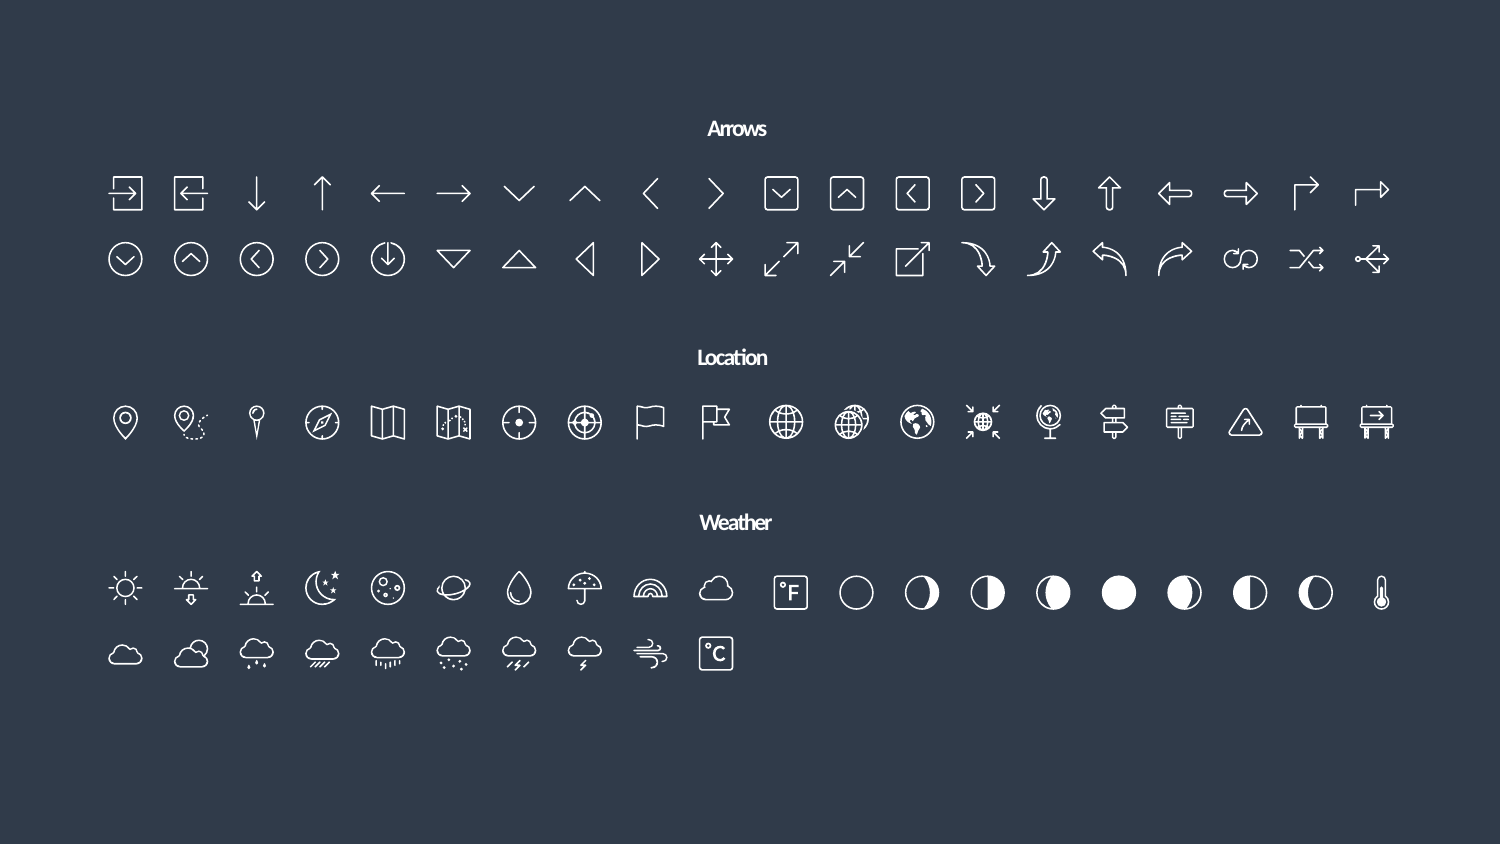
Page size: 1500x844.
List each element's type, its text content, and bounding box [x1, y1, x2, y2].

text_box [1354, 245, 1390, 274]
text_box [173, 241, 209, 277]
text_box [248, 176, 266, 211]
text_box [1289, 246, 1324, 272]
text_box [1036, 575, 1071, 610]
text_box [1165, 404, 1194, 440]
text_box [502, 249, 537, 269]
text_box [1373, 575, 1390, 610]
text_box [1100, 404, 1129, 440]
text_box [313, 176, 332, 211]
text_box [1294, 176, 1319, 211]
text_box [829, 176, 865, 211]
text_box [370, 184, 406, 203]
text_box [1101, 575, 1137, 610]
text_box [1167, 575, 1202, 610]
text_box [309, 661, 331, 668]
text_box [633, 578, 668, 598]
text_box [514, 659, 521, 671]
text_box [895, 176, 930, 211]
text_box [180, 186, 209, 201]
text_box [108, 241, 143, 277]
text_box [239, 638, 274, 665]
text_box [829, 260, 846, 277]
text_box [992, 431, 1001, 440]
text_box [113, 575, 138, 606]
text_box [370, 638, 406, 667]
text_box [305, 405, 340, 440]
text_box [839, 575, 874, 610]
text_box [698, 575, 734, 601]
text_box [185, 594, 197, 606]
text_box [1026, 241, 1062, 277]
text_box Weather [697, 505, 775, 538]
text_box [1228, 407, 1263, 436]
text_box [961, 241, 996, 277]
text_box [1158, 181, 1193, 206]
text_box [961, 176, 996, 211]
text_box [783, 241, 799, 258]
text_box [173, 405, 195, 432]
text_box [436, 249, 471, 269]
text_box [195, 432, 205, 440]
text_box [764, 176, 799, 211]
text_box [580, 659, 587, 671]
text_box [1298, 575, 1333, 610]
text_box [239, 591, 274, 606]
text_box [698, 241, 734, 277]
text_box [112, 176, 143, 211]
text_box [108, 186, 137, 201]
text_box [330, 570, 340, 580]
text_box [248, 405, 265, 440]
text_box [436, 405, 471, 440]
text_box [633, 638, 668, 669]
text_box [702, 405, 731, 440]
text_box [502, 405, 537, 440]
text_box [848, 241, 865, 258]
text_box [992, 404, 1001, 413]
text_box [904, 575, 940, 610]
text_box [567, 636, 603, 657]
text_box [973, 412, 993, 432]
text_box [506, 570, 532, 606]
text_box [641, 241, 660, 277]
text_box [108, 644, 143, 665]
text_box [251, 570, 263, 582]
text_box [698, 636, 734, 671]
text_box [239, 241, 274, 277]
text_box [567, 405, 603, 440]
text_box [1092, 241, 1127, 277]
text_box [370, 242, 406, 277]
text_box [370, 405, 406, 440]
text_box [436, 184, 471, 203]
text_box [965, 404, 974, 413]
text_box [834, 404, 869, 440]
text_box [895, 241, 930, 277]
text_box [436, 636, 471, 657]
text_box [1359, 404, 1394, 440]
text_box [567, 570, 603, 606]
text_box [764, 260, 780, 277]
text_box [173, 639, 209, 668]
text_box Location [694, 339, 771, 373]
text_box [1233, 575, 1268, 610]
text_box [380, 241, 395, 266]
text_box [436, 575, 471, 601]
text_box [1293, 404, 1329, 440]
text_box [1036, 404, 1062, 440]
text_box Arrows [705, 110, 770, 144]
text_box [113, 405, 139, 440]
text_box [636, 405, 665, 440]
text_box [1223, 181, 1258, 206]
text_box [173, 176, 204, 211]
text_box [768, 404, 804, 440]
text_box [1223, 248, 1258, 270]
text_box [305, 639, 340, 660]
text_box [1097, 176, 1122, 211]
text_box [965, 431, 974, 440]
text_box [305, 241, 340, 277]
text_box [1158, 241, 1193, 277]
text_box [642, 177, 659, 210]
text_box [575, 241, 595, 277]
text_box [773, 575, 808, 610]
text_box [173, 575, 209, 590]
text_box [502, 636, 537, 657]
text_box [503, 185, 535, 202]
text_box [708, 177, 724, 210]
text_box [1354, 181, 1390, 206]
text_box [370, 570, 406, 606]
text_box [970, 575, 1005, 610]
text_box [569, 185, 601, 202]
text_box [900, 404, 935, 440]
text_box [1032, 176, 1056, 211]
text_box [305, 570, 337, 606]
